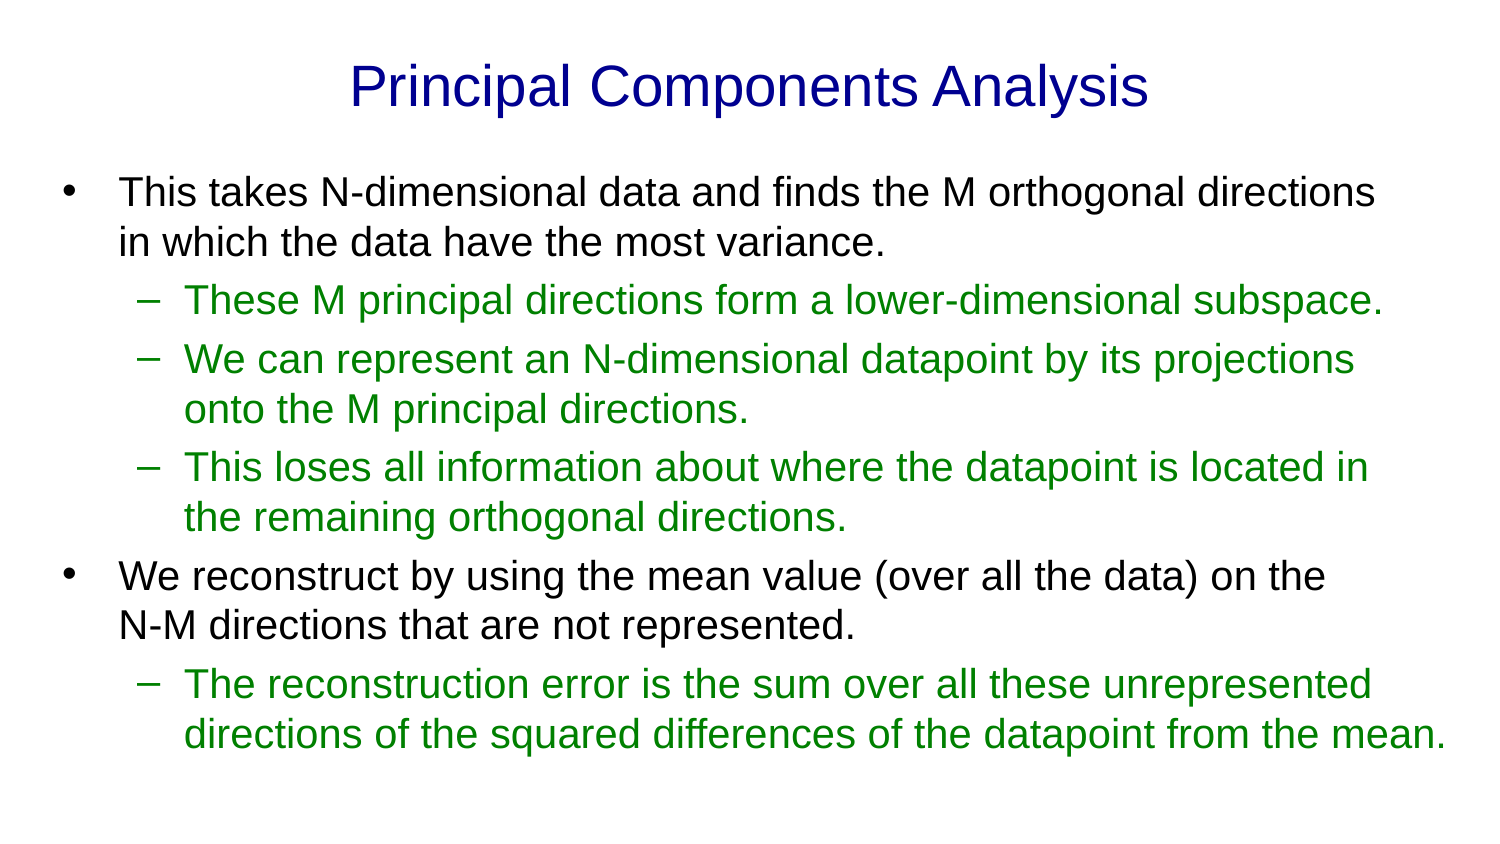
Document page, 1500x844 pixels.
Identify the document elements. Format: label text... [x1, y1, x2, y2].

title Principal Components Analysis [75, 12, 1425, 154]
list This takes N-dimensional data and finds the M orthogonal directions in which the data have the most variance. These M principal directions form a lower-dimensional subspace. We can represent an N-dimensional datapoint by its projections onto the M principal directions. This loses all information about where the datapoint is located in the remaining orthogonal directions. We reconstruct by using the mean value (over all the data) on the N-M directions that are not represented. The reconstruction error is the sum over all these unrepresented directions of the squared differences of the datapoint from the mean. [47, 157, 1475, 805]
